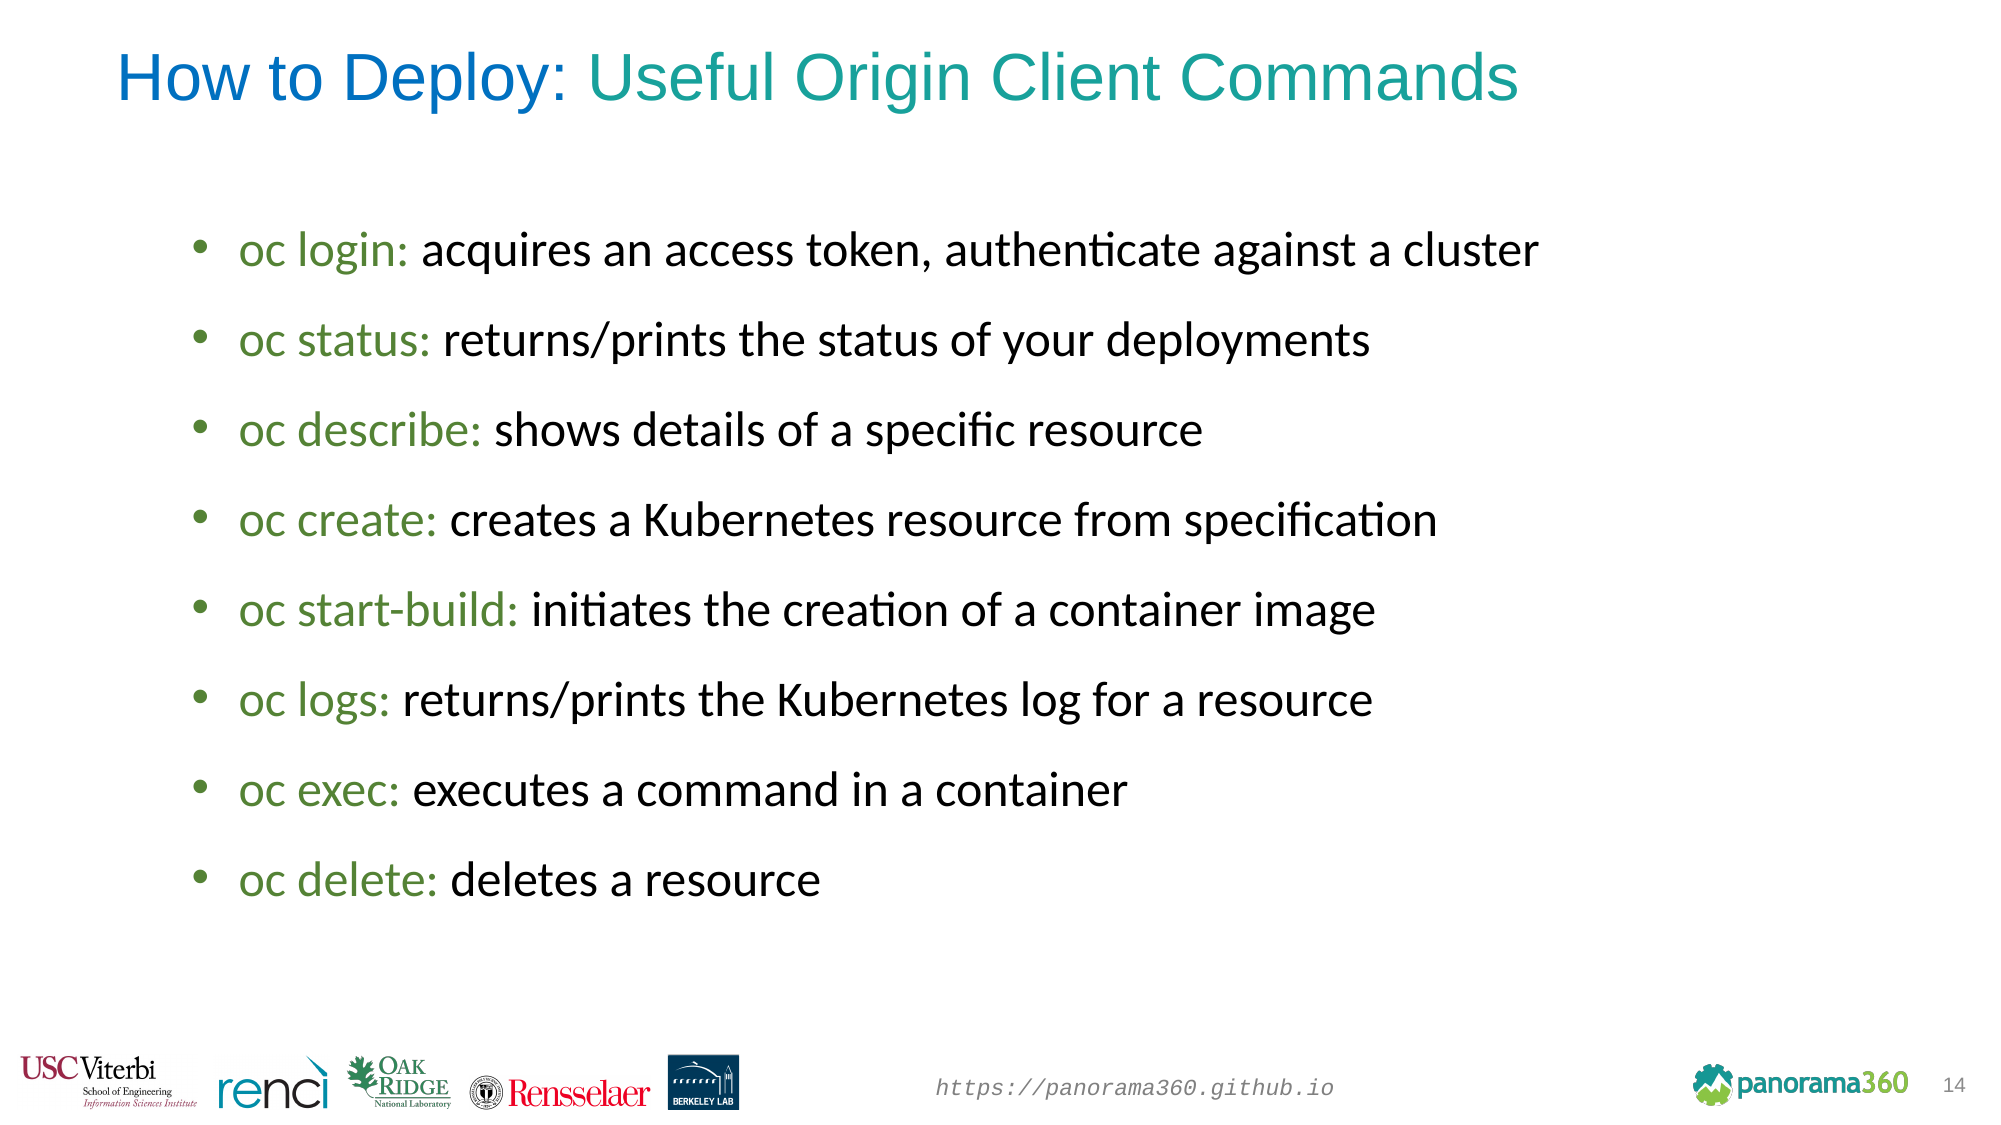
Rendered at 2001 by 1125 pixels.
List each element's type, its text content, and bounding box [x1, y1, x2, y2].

picture [17, 1054, 198, 1110]
picture [345, 1054, 453, 1110]
picture [469, 1075, 651, 1110]
text_box How to Deploy: Useful Origin Client Commands [101, 1, 1978, 158]
text_box oc login: acquires an access token, authenticate against a cluster oc status: returns/prints the status of your deployments oc describe: shows details of a specific resource oc create: creates a Kubernetes resource from specification oc start-build: initiates the creation of a container image oc logs: returns/prints the Kubernetes log for a resource oc exec: executes a command in a container oc delete: deletes a resource [101, 179, 1841, 1005]
slide_number 14 [1530, 1053, 1981, 1114]
